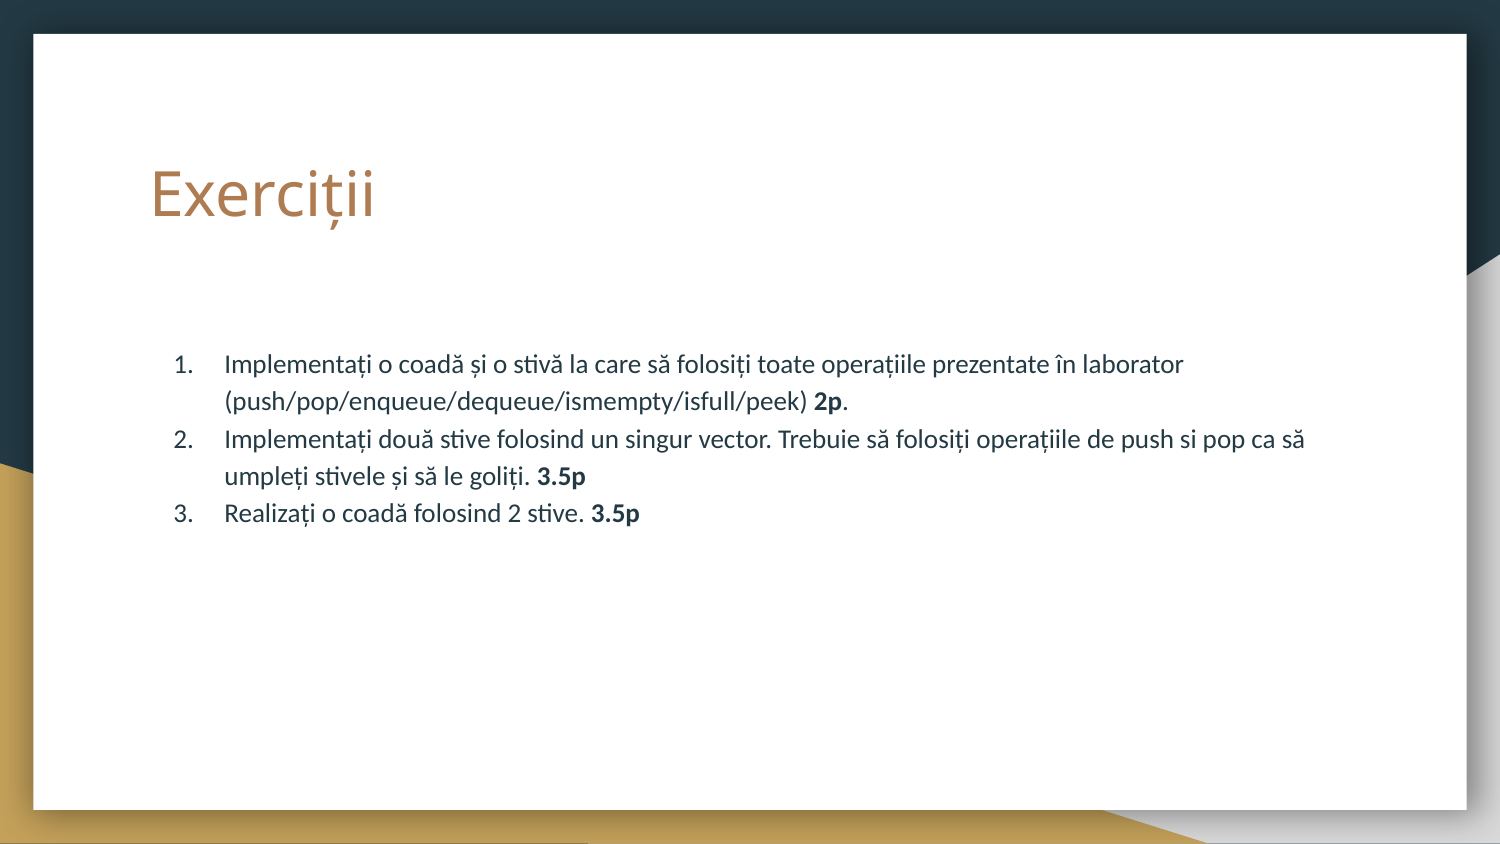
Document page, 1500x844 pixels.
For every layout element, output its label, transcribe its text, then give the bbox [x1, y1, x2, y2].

list Implementați o coadă și o stivă la care să folosiți toate operațiile prezentate în laborator (push/pop/enqueue/dequeue/ismempty/isfull/peek) 2p. Implementați două stive folosind un singur vector. Trebuie să folosiți operațiile de push si pop ca să umpleți stivele și să le goliți. 3.5p Realizați o coadă folosind 2 stive. 3.5p [134, 326, 1366, 729]
title Exerciții [134, 138, 1366, 296]
